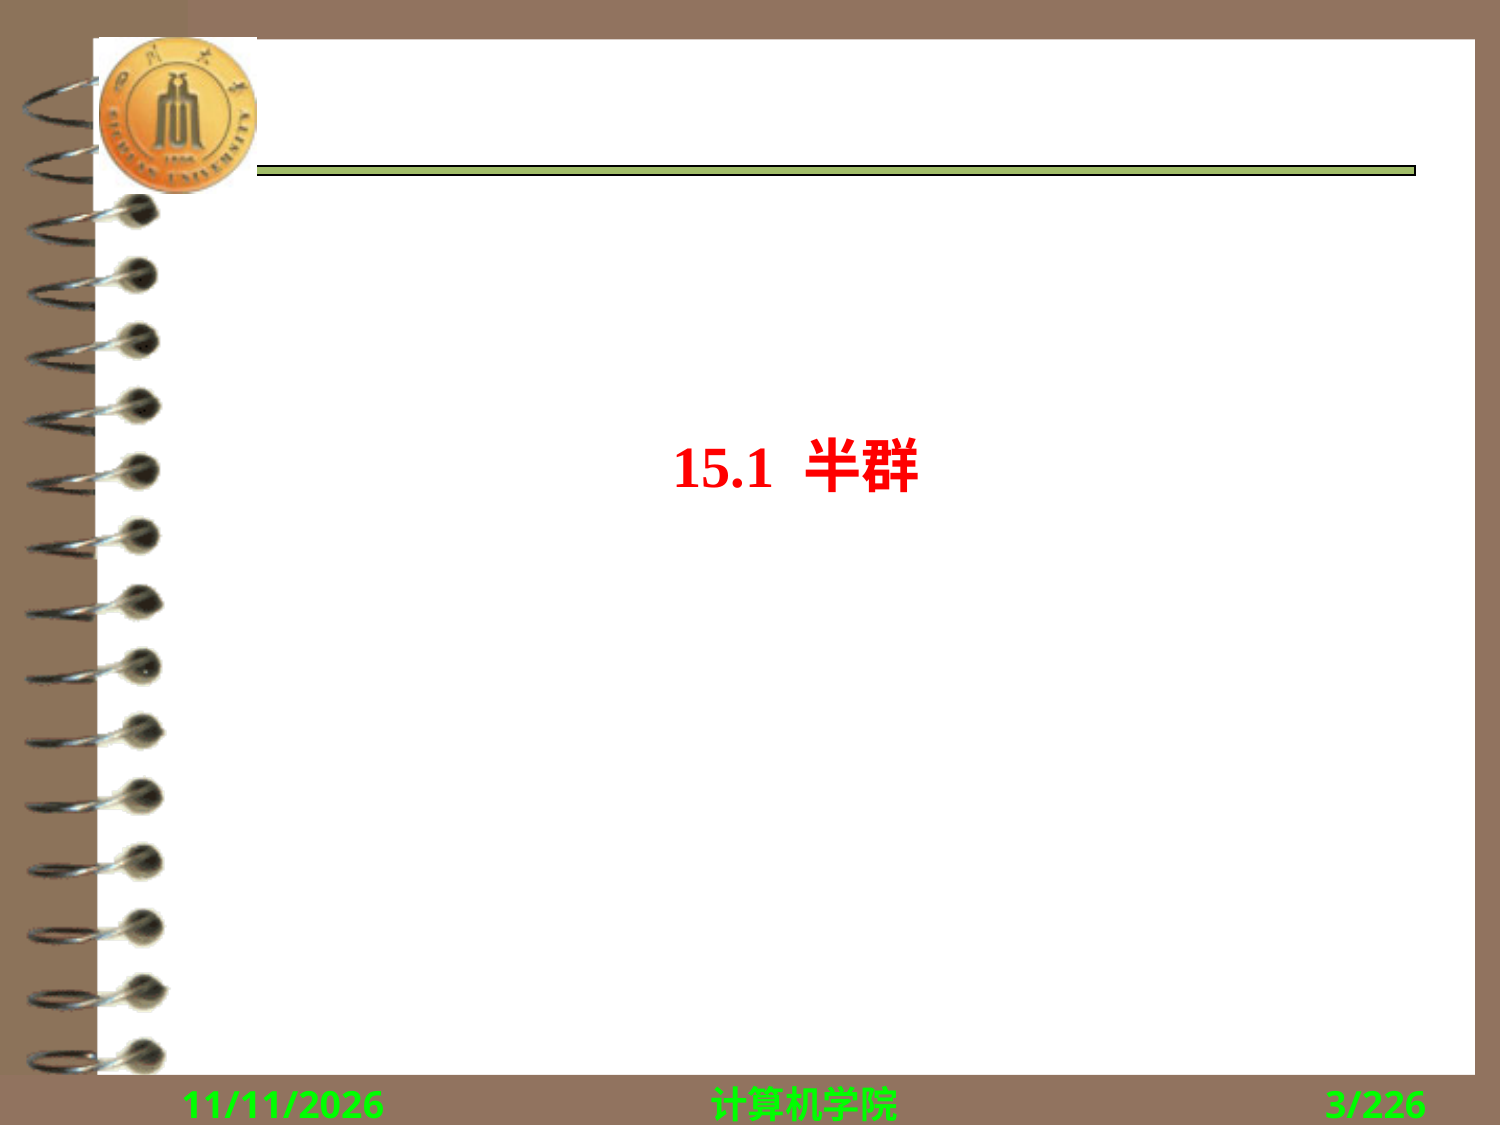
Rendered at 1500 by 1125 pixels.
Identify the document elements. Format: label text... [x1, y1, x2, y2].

slide_number 3/226 [1128, 1073, 1442, 1100]
footer 计算机学院 [479, 1073, 1128, 1100]
picture [0, 0, 257, 1075]
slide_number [166, 1073, 479, 1100]
list 15.1 半群 [171, 408, 1422, 498]
